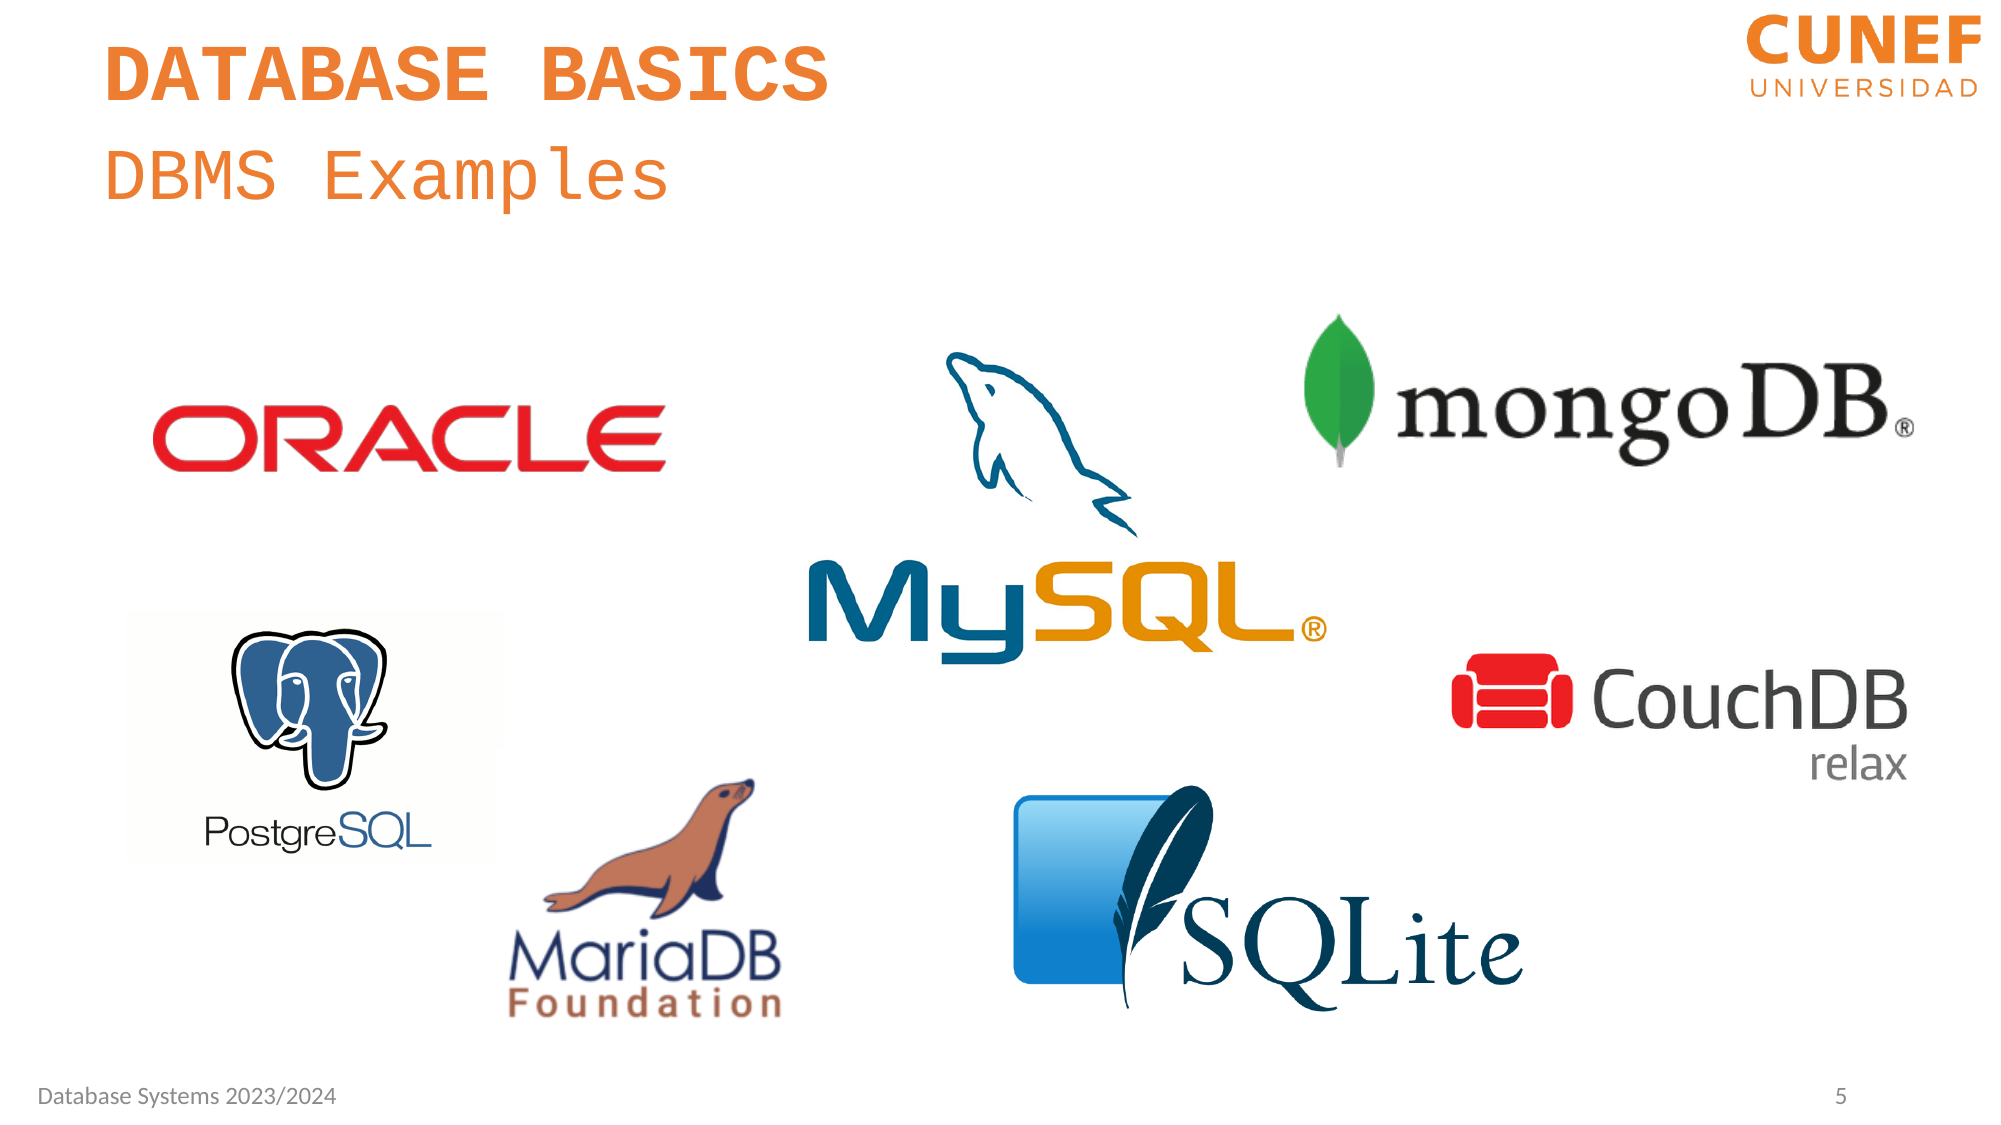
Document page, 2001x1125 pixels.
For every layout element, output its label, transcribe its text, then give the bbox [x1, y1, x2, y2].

text_box DBMS Examples [88, 124, 1847, 228]
slide_number 5 [1412, 1065, 1863, 1125]
footer Database Systems 2023/2024 [20, 1065, 356, 1125]
picture [1744, 12, 1981, 97]
picture [787, 299, 1969, 680]
picture [999, 639, 1943, 1026]
text_box DATABASE BASICS [88, 22, 1847, 124]
picture [153, 381, 666, 508]
picture [126, 611, 794, 1047]
